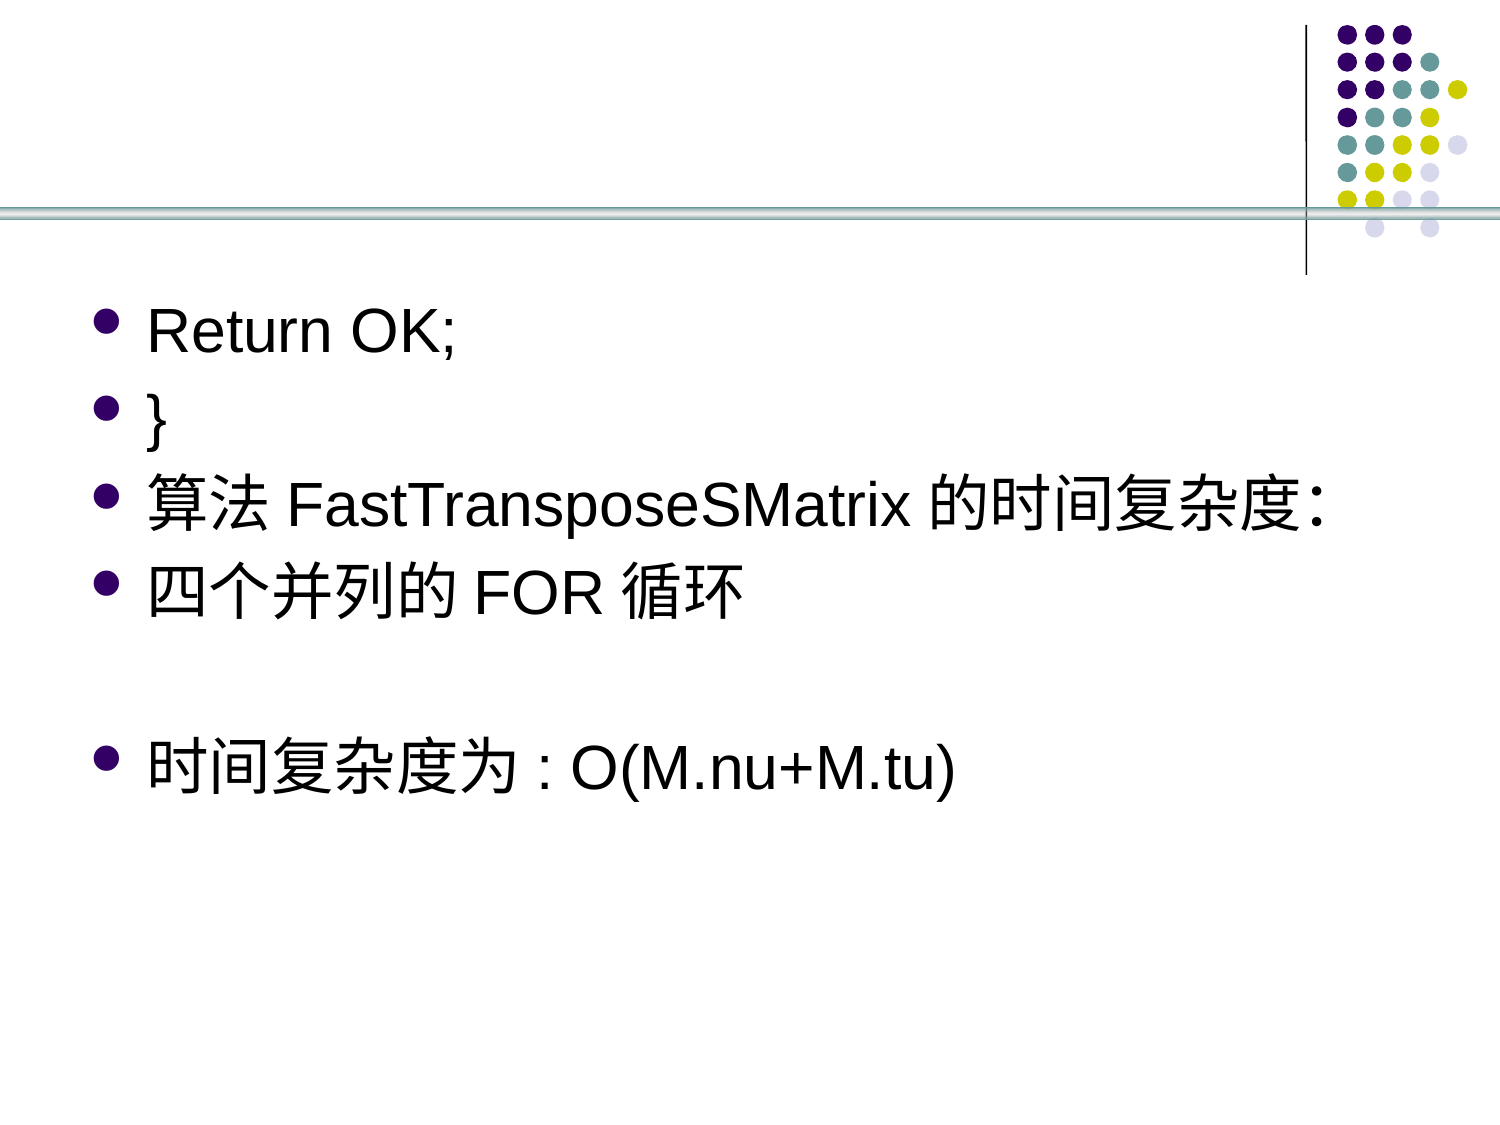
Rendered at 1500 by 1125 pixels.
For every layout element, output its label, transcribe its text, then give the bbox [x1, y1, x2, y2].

list Return OK; } 算法FastTransposeSMatrix的时间复杂度： 四个并列的FOR循环 时间复杂度为: O(M.nu+M.tu) [75, 282, 1425, 1006]
